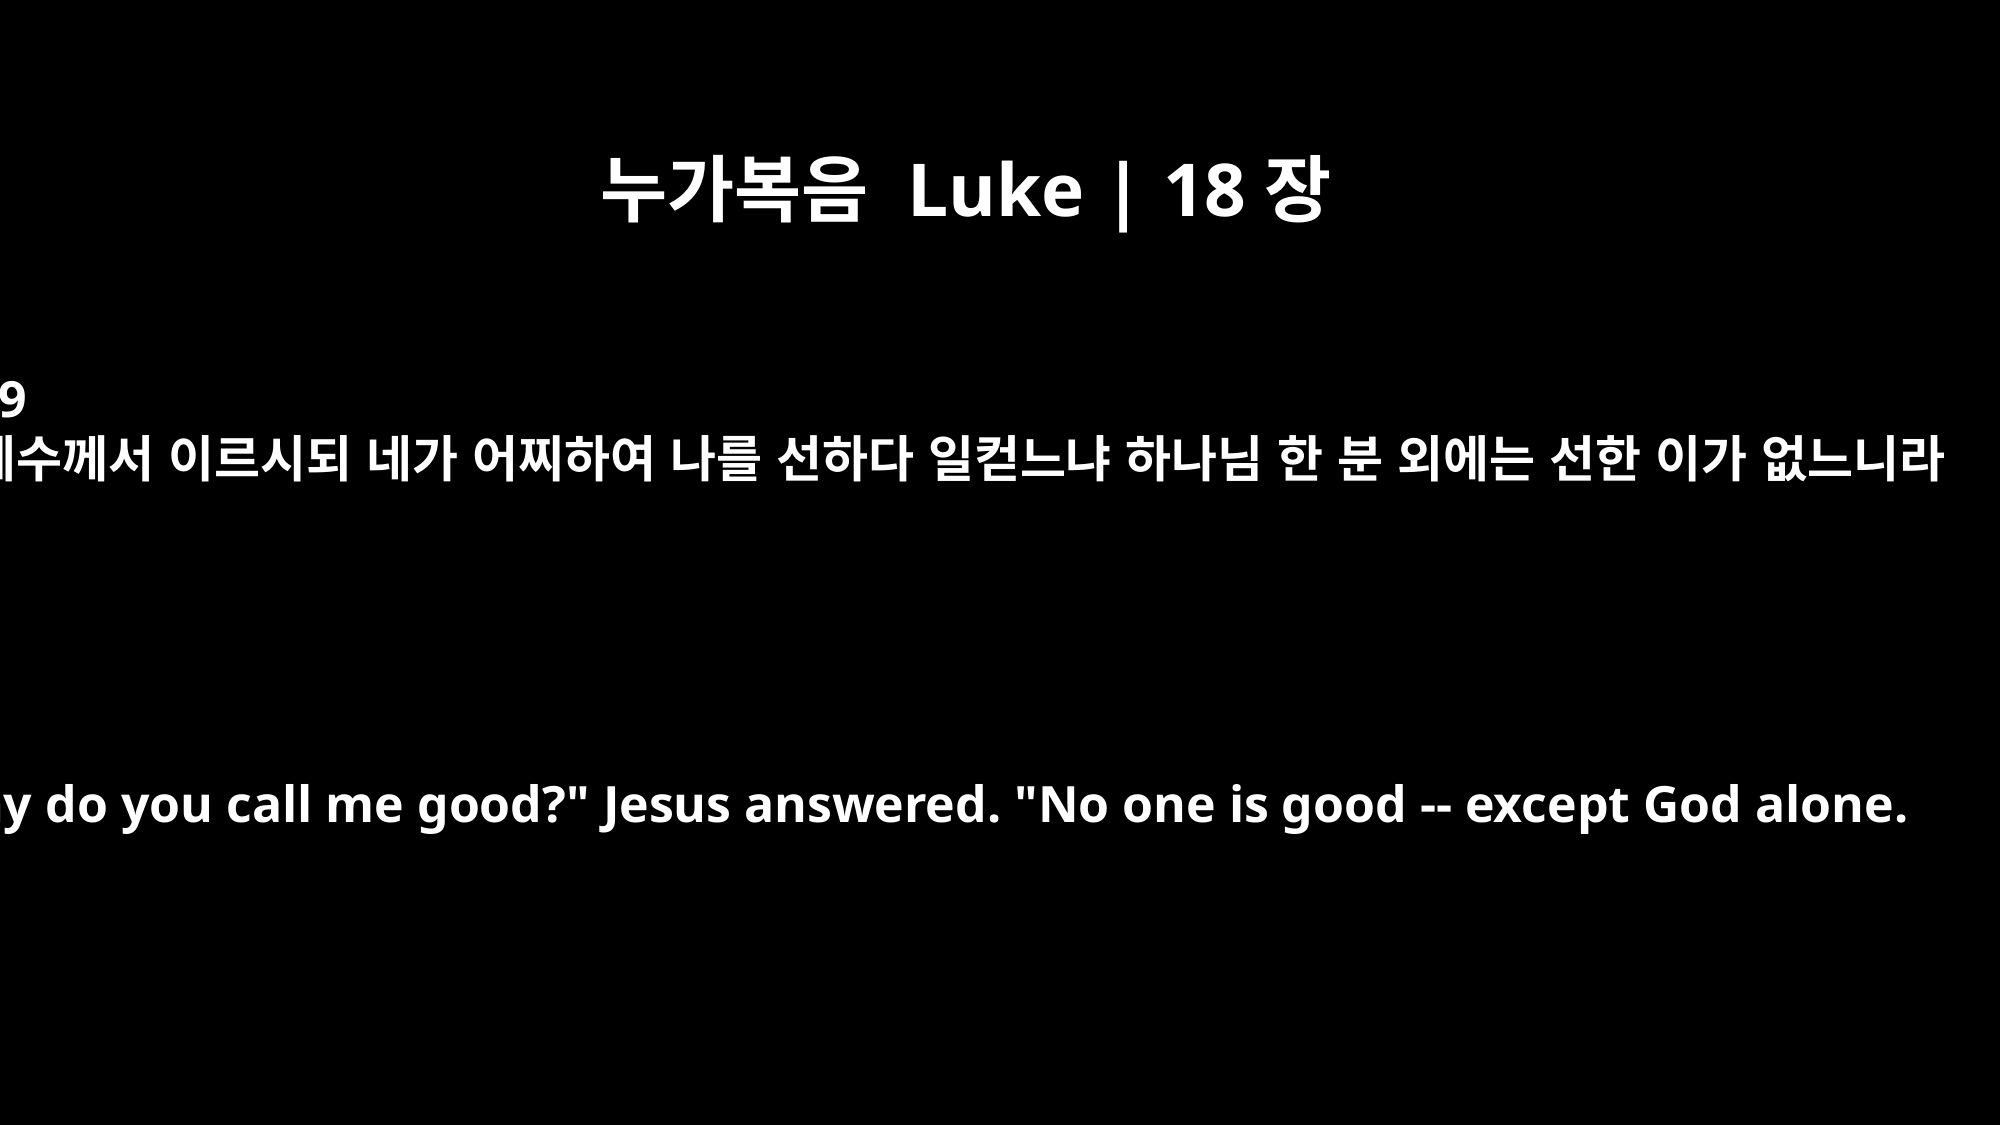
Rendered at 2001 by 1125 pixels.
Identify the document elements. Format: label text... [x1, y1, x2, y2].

text_box "Why do you call me good?" Jesus answered. "No one is good -- except God alone. [0, 764, 1924, 840]
text_box 누가복음 Luke | 18장 [585, 136, 1347, 239]
text_box 19 예수께서 이르시되 네가 어찌하여 나를 선하다 일컫느냐 하나님 한 분 외에는 선한 이가 없느니라 [0, 359, 1962, 495]
